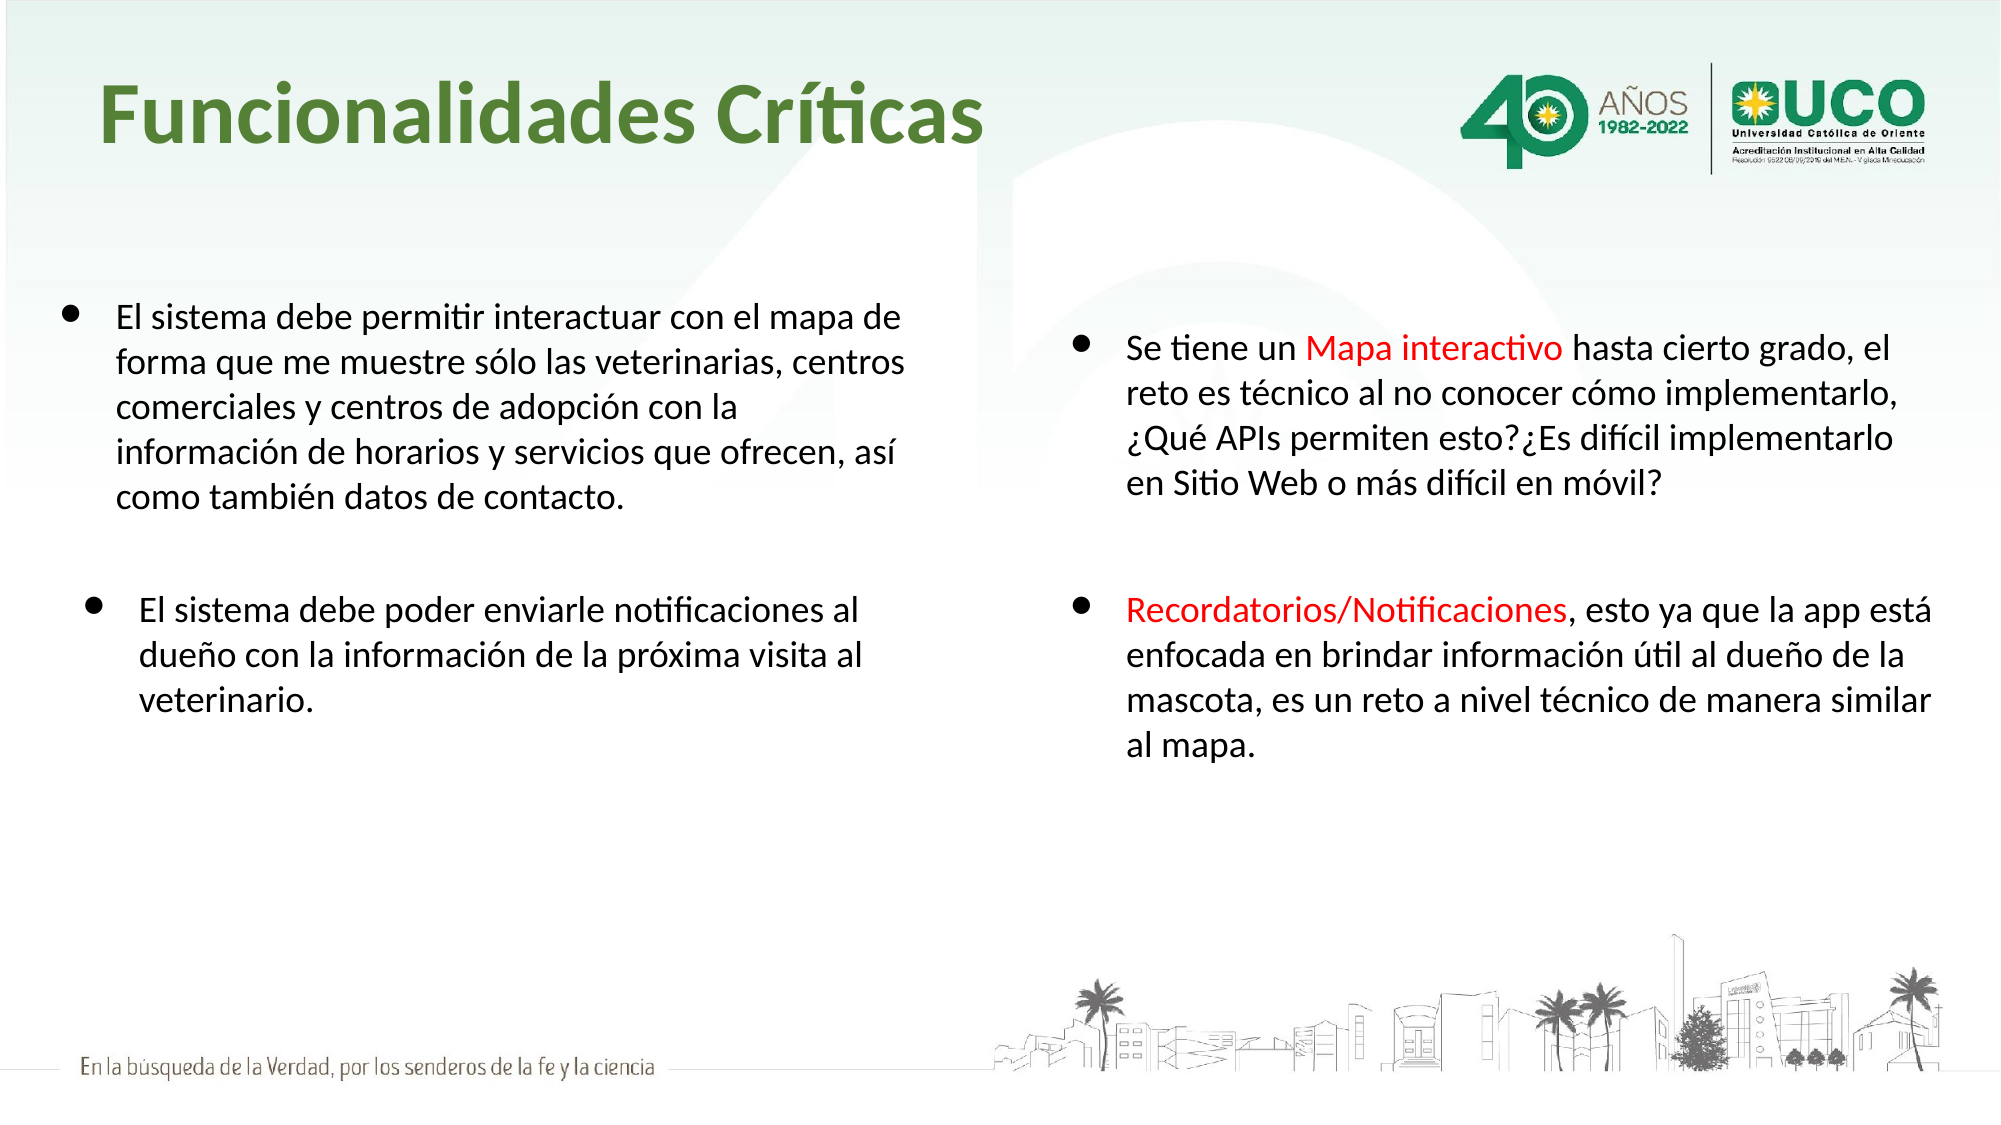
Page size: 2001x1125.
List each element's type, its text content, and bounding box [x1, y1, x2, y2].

text_box El sistema debe poder enviarle notificaciones al dueño con la información de la próxima visita al veterinario. [49, 569, 968, 735]
text_box El sistema debe permitir interactuar con el mapa de forma que me muestre sólo las veterinarias, centros comerciales y centros de adopción con la información de horarios y servicios que ofrecen, así como también datos de contacto. [25, 277, 945, 533]
picture [0, 0, 2001, 1125]
text_box Recordatorios/Notificaciones, esto ya que la app está enfocada en brindar información útil al dueño de la mascota, es un reto a nivel técnico de manera similar al mapa. [1036, 569, 1955, 780]
text_box Se tiene un Mapa interactivo hasta cierto grado, el reto es técnico al no conocer cómo implementarlo, ¿Qué APIs permiten esto?¿Es difícil implementarlo en Sitio Web o más difícil en móvil? [1036, 308, 1955, 519]
title Funcionalidades Críticas [84, 59, 1810, 278]
